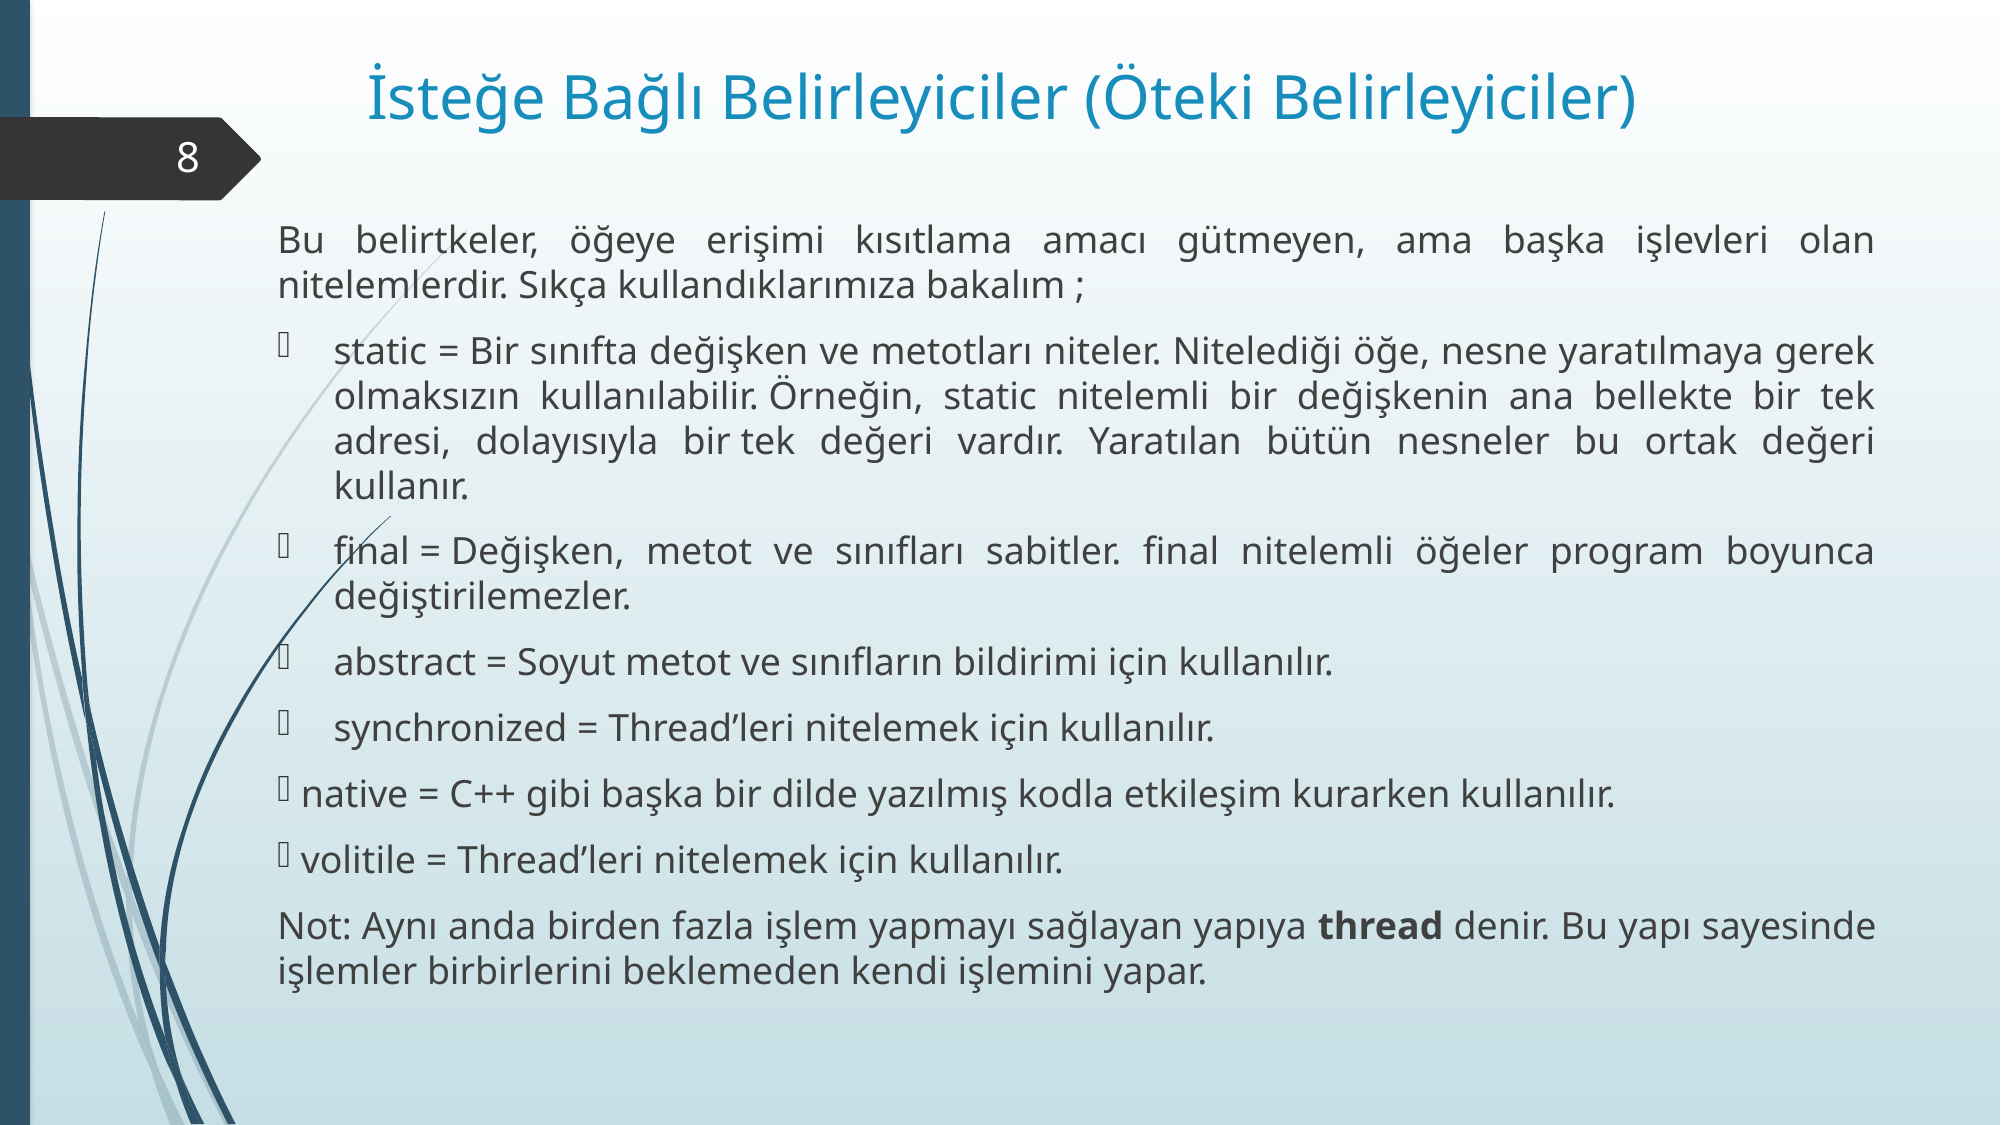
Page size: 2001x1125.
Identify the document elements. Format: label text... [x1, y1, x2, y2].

slide_number 8 [87, 129, 216, 190]
title İsteğe Bağlı Belirleyiciler (Öteki Belirleyiciler) [352, 50, 1723, 157]
list Bu belirtkeler, öğeye erişimi kısıtlama amacı gütmeyen, ama başka işlevleri olan nitelemlerdir. Sıkça kullandıklarımıza bakalım ; static = Bir sınıfta değişken ve metotları niteler. Nitelediği öğe, nesne yaratılmaya gerek olmaksızın kullanılabilir. Örneğin, static nitelemli bir değişkenin ana bellekte bir tek adresi, dolayısıyla bir tek değeri vardır. Yaratılan bütün nesneler bu ortak değeri kullanır. final = Değişken, metot ve sınıfları sabitler. final nitelemli öğeler program boyunca değiştirilemezler. abstract = Soyut metot ve sınıfların bildirimi için kullanılır. synchronized = Thread’leri nitelemek için kullanılır. native = C++ gibi başka bir dilde yazılmış kodla etkileşim kurarken kullanılır. volitile = Thread’leri nitelemek için kullanılır. Not: Aynı anda birden fazla işlem yapmayı sağlayan yapıya thread denir. Bu yapı sayesinde işlemler birbirlerini beklemeden kendi işlemini yapar. [262, 208, 1892, 1043]
